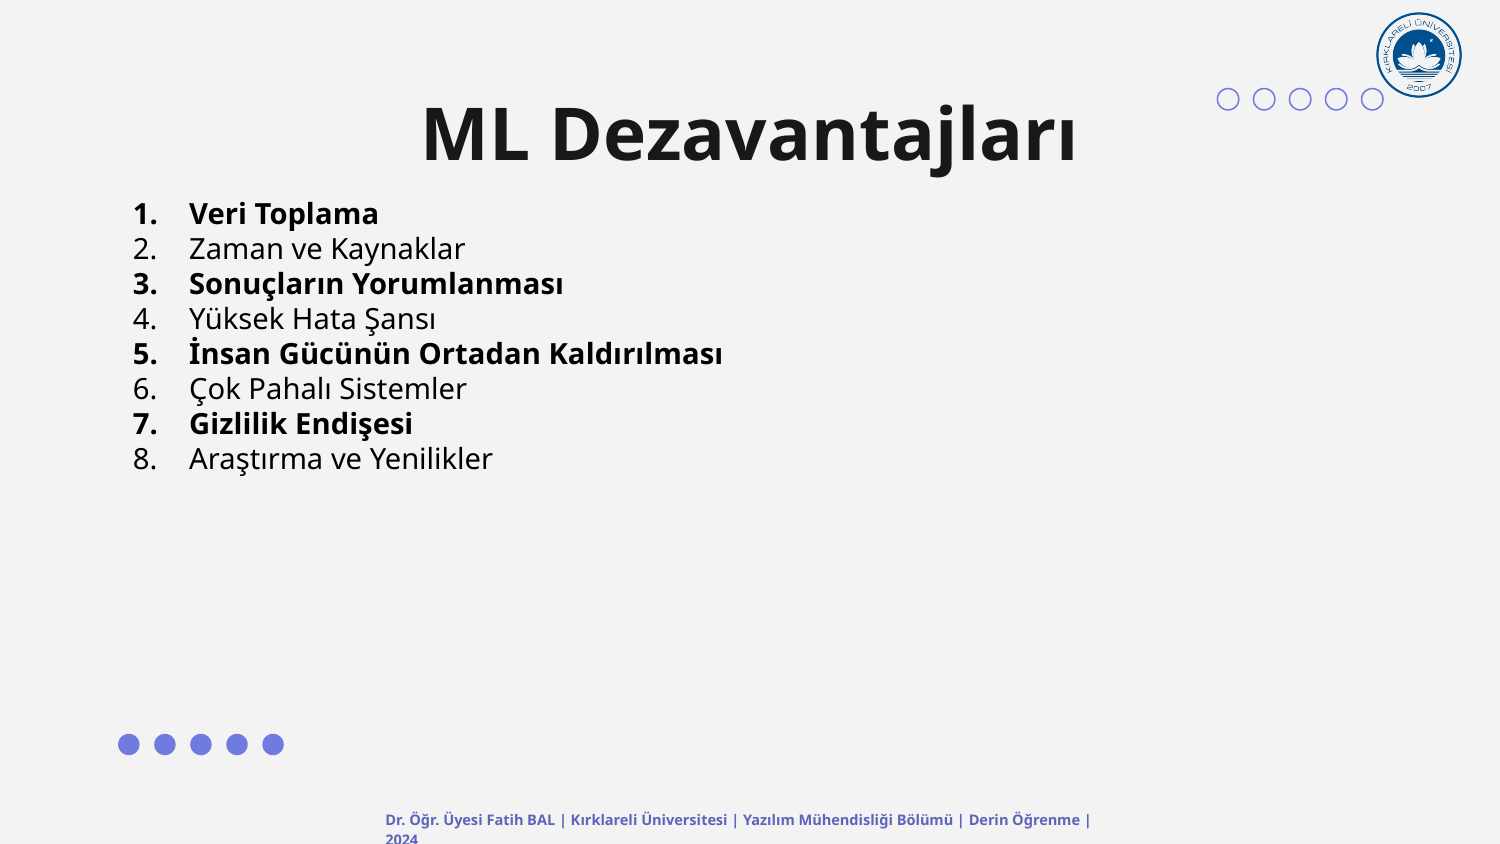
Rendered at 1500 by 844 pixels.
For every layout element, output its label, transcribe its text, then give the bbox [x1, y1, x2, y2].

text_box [117, 733, 284, 756]
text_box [1217, 88, 1328, 111]
text_box Dr. Öğr. Üyesi Fatih BAL | Kırklareli Üniversitesi | Yazılım Mühendisliği Bölümü | Derin Öğrenme | 2024 [370, 813, 1130, 844]
text_box Veri Toplama Zaman ve Kaynaklar Sonuçların Yorumlanması Yüksek Hata Şansı İnsan Gücünün Ortadan Kaldırılması Çok Pahalı Sistemler Gizlilik Endişesi Araştırma ve Yenilikler [118, 187, 1311, 483]
title ML Dezavantajları [118, 72, 1382, 167]
picture [1334, 0, 1500, 116]
